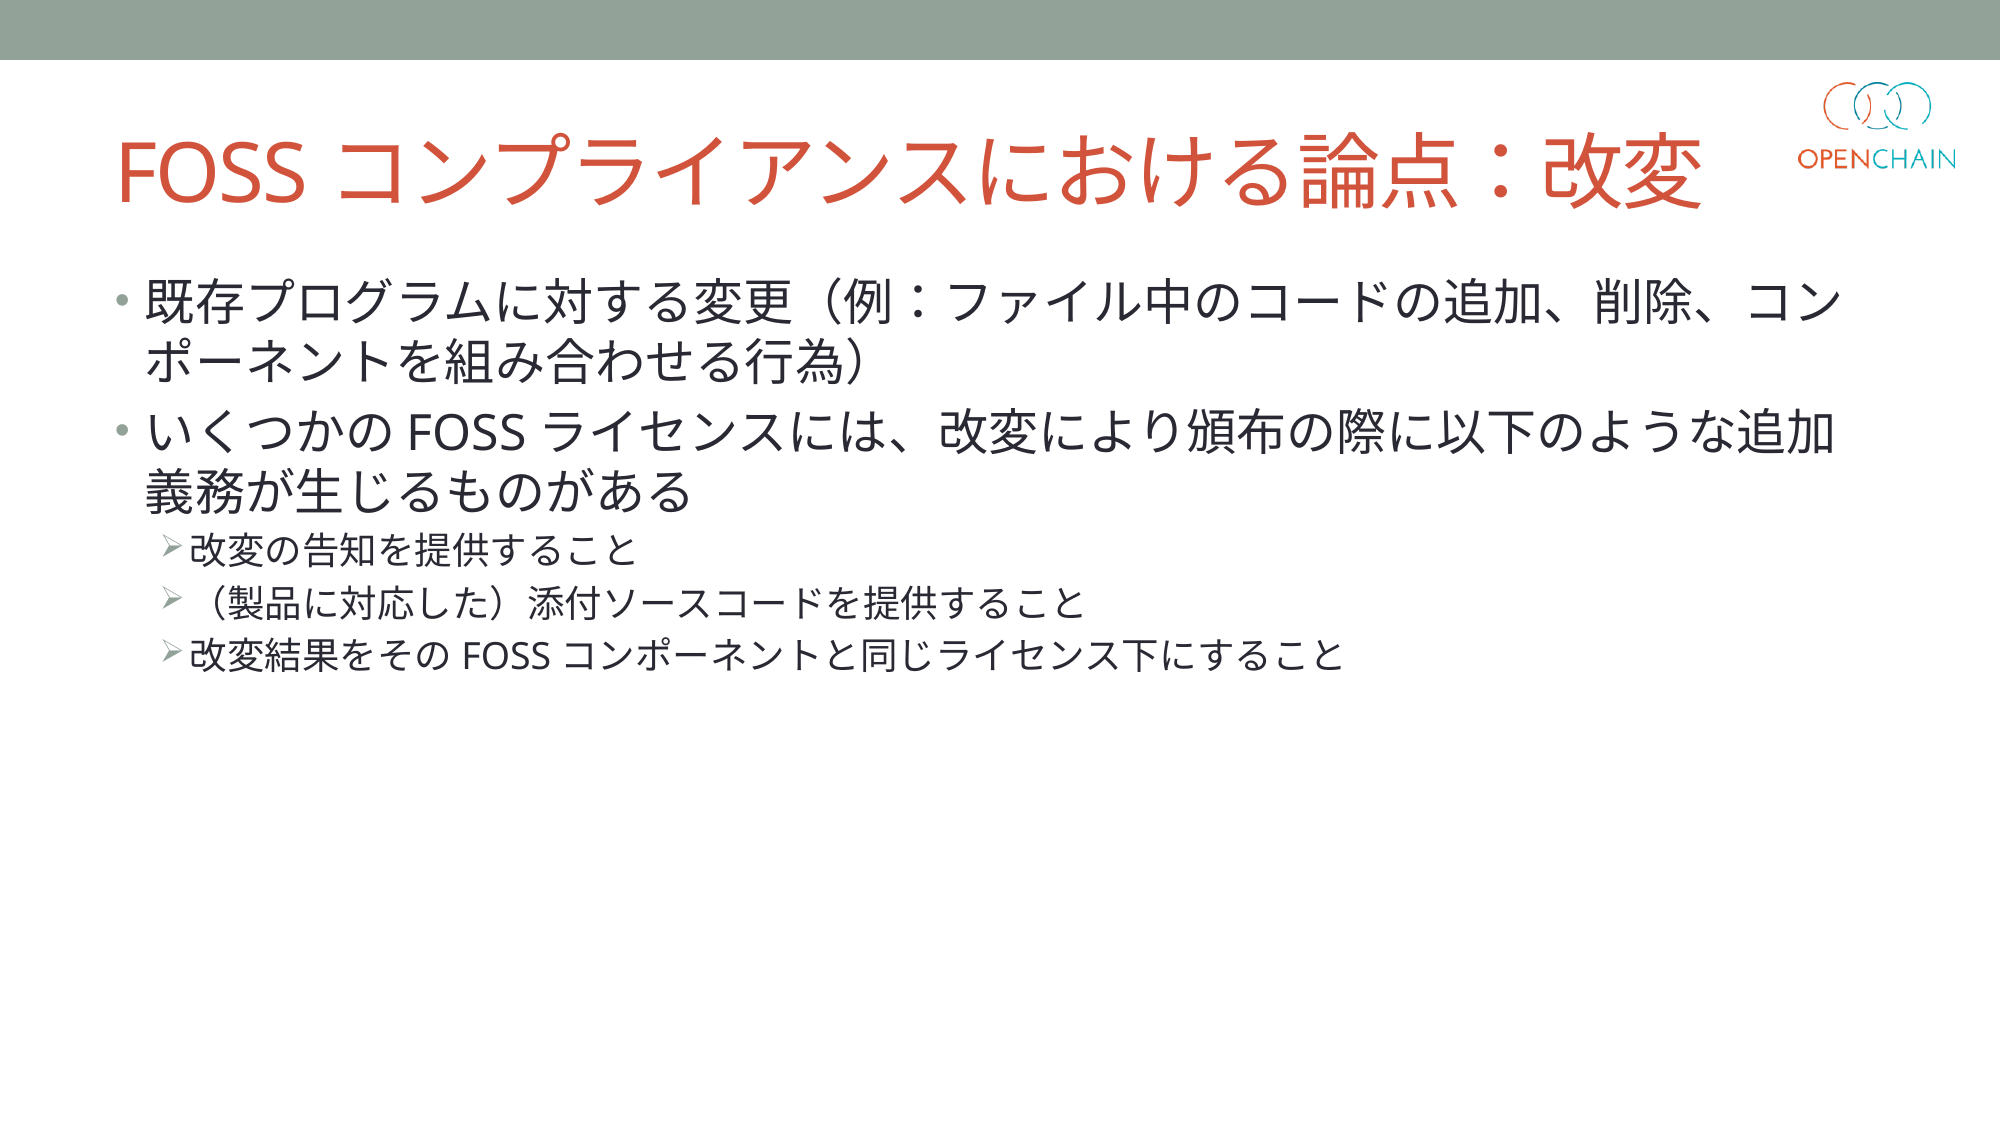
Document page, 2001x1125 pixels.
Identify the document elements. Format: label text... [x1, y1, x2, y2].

title FOSSコンプライアンスにおける論点：改変 [99, 87, 1900, 250]
picture [1798, 82, 1955, 169]
list 既存プログラムに対する変更（例：ファイル中のコードの追加、削除、コンポーネントを組み合わせる行為） いくつかのFOSSライセンスには、改変により頒布の際に以下のような追加義務が生じるものがある 改変の告知を提供すること （製品に対応した）添付ソースコードを提供すること 改変結果をそのFOSSコンポーネントと同じライセンス下にすること [99, 262, 1900, 1063]
